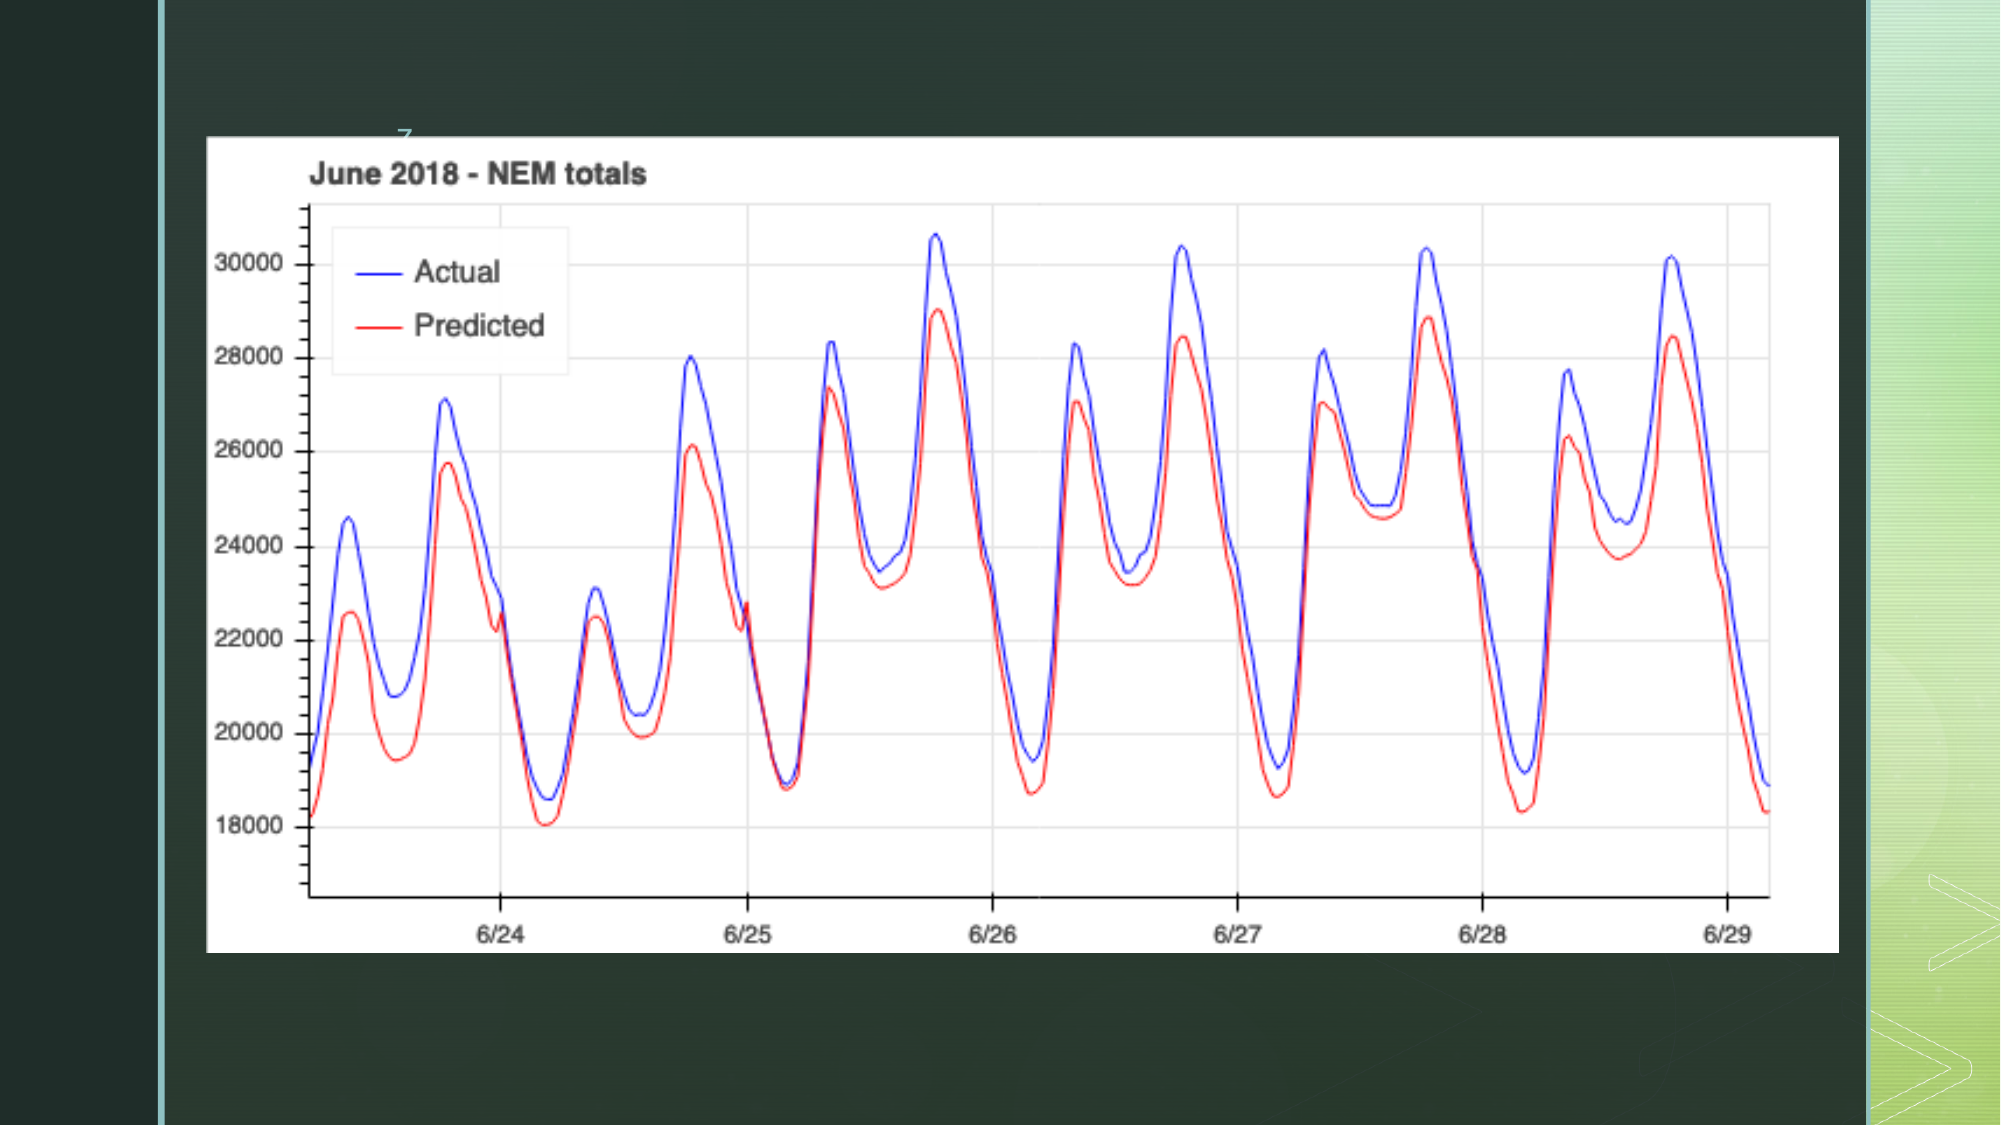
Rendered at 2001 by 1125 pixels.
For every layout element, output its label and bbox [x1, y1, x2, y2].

picture [206, 136, 1840, 953]
picture [1871, 0, 2001, 1125]
